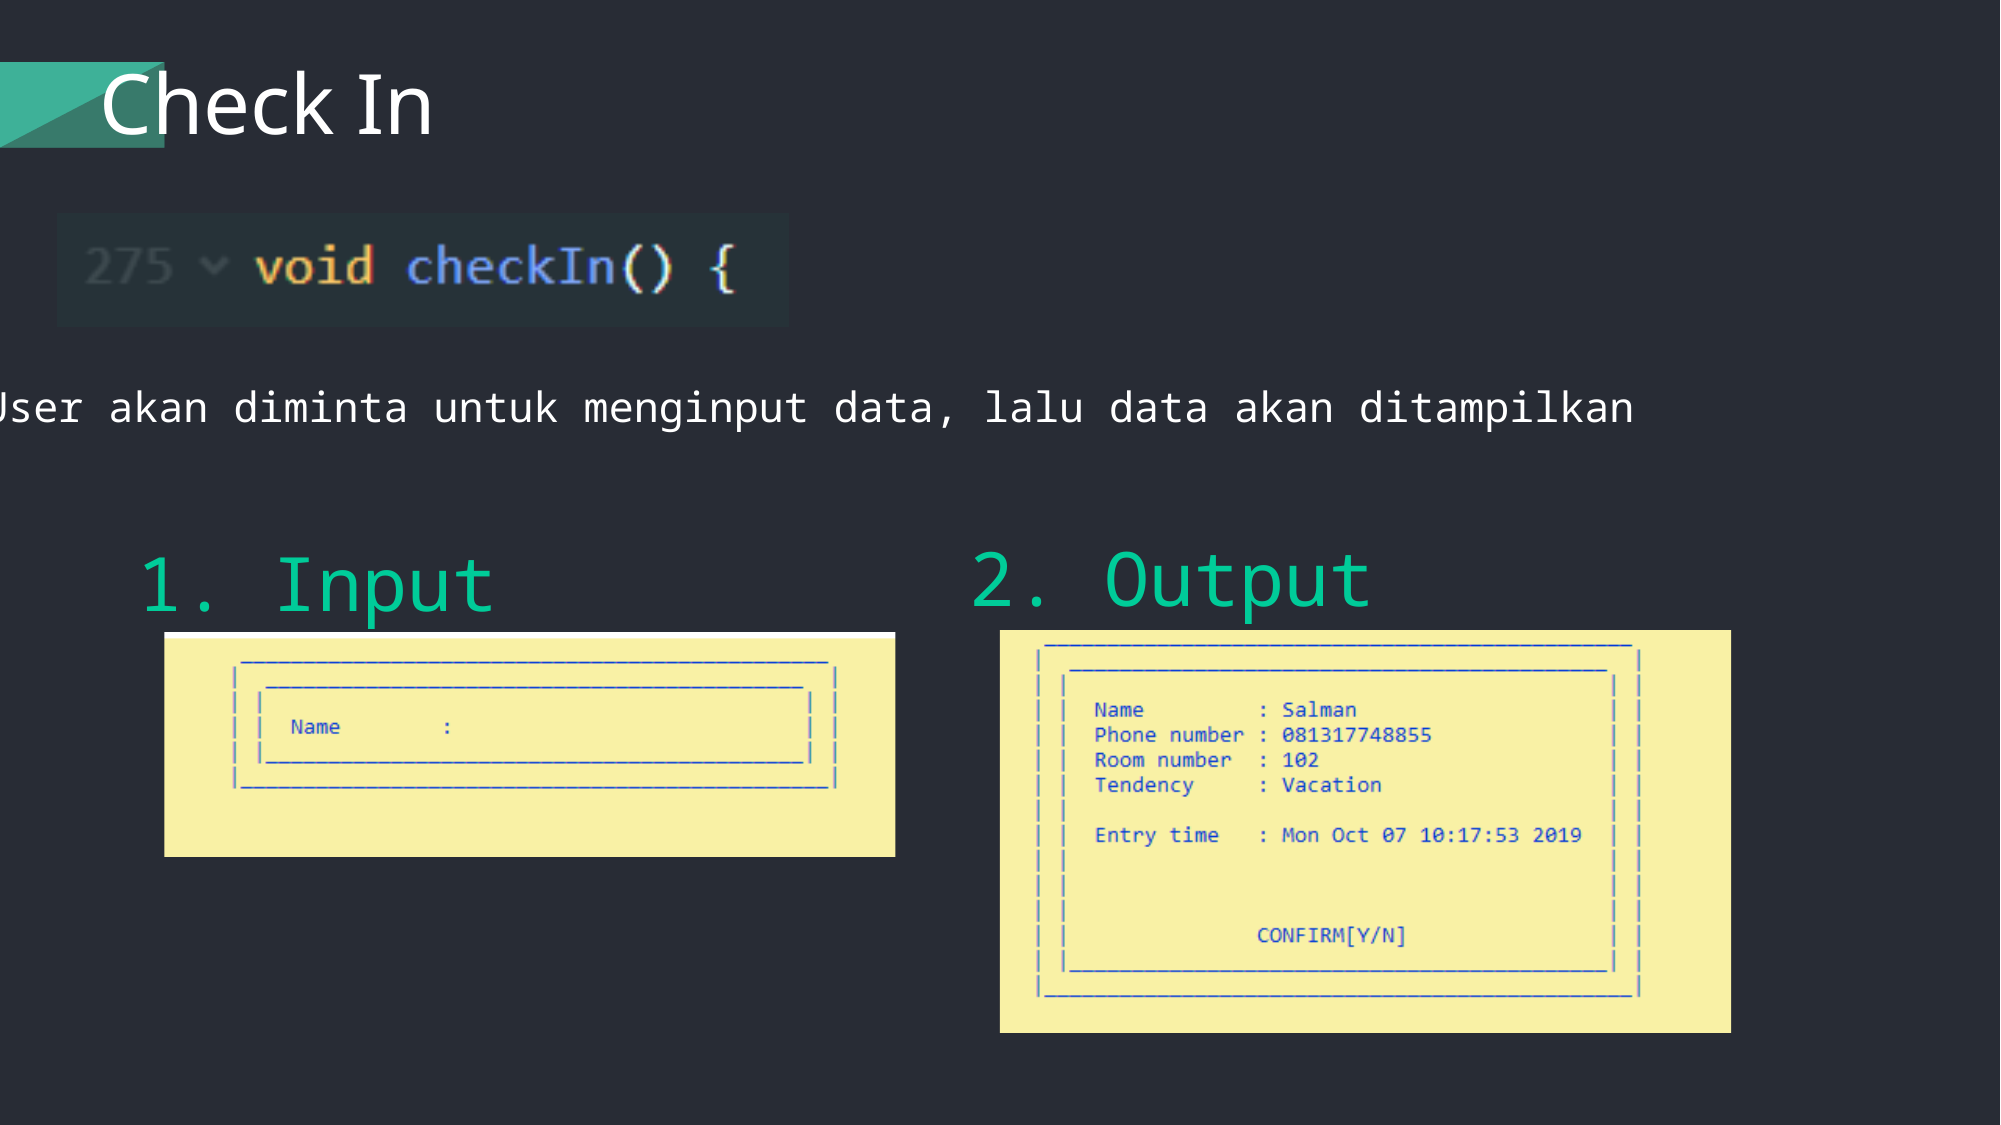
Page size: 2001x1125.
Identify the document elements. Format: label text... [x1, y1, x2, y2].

picture [57, 213, 789, 327]
text_box Check In [84, 43, 509, 159]
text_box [0, 61, 165, 148]
text_box 2. Output [954, 524, 1491, 630]
text_box 1. Input [122, 529, 569, 635]
picture [164, 632, 896, 857]
text_box User akan diminta untuk menginput data, lalu data akan ditampilkan [0, 372, 1705, 438]
picture [999, 630, 1732, 1033]
